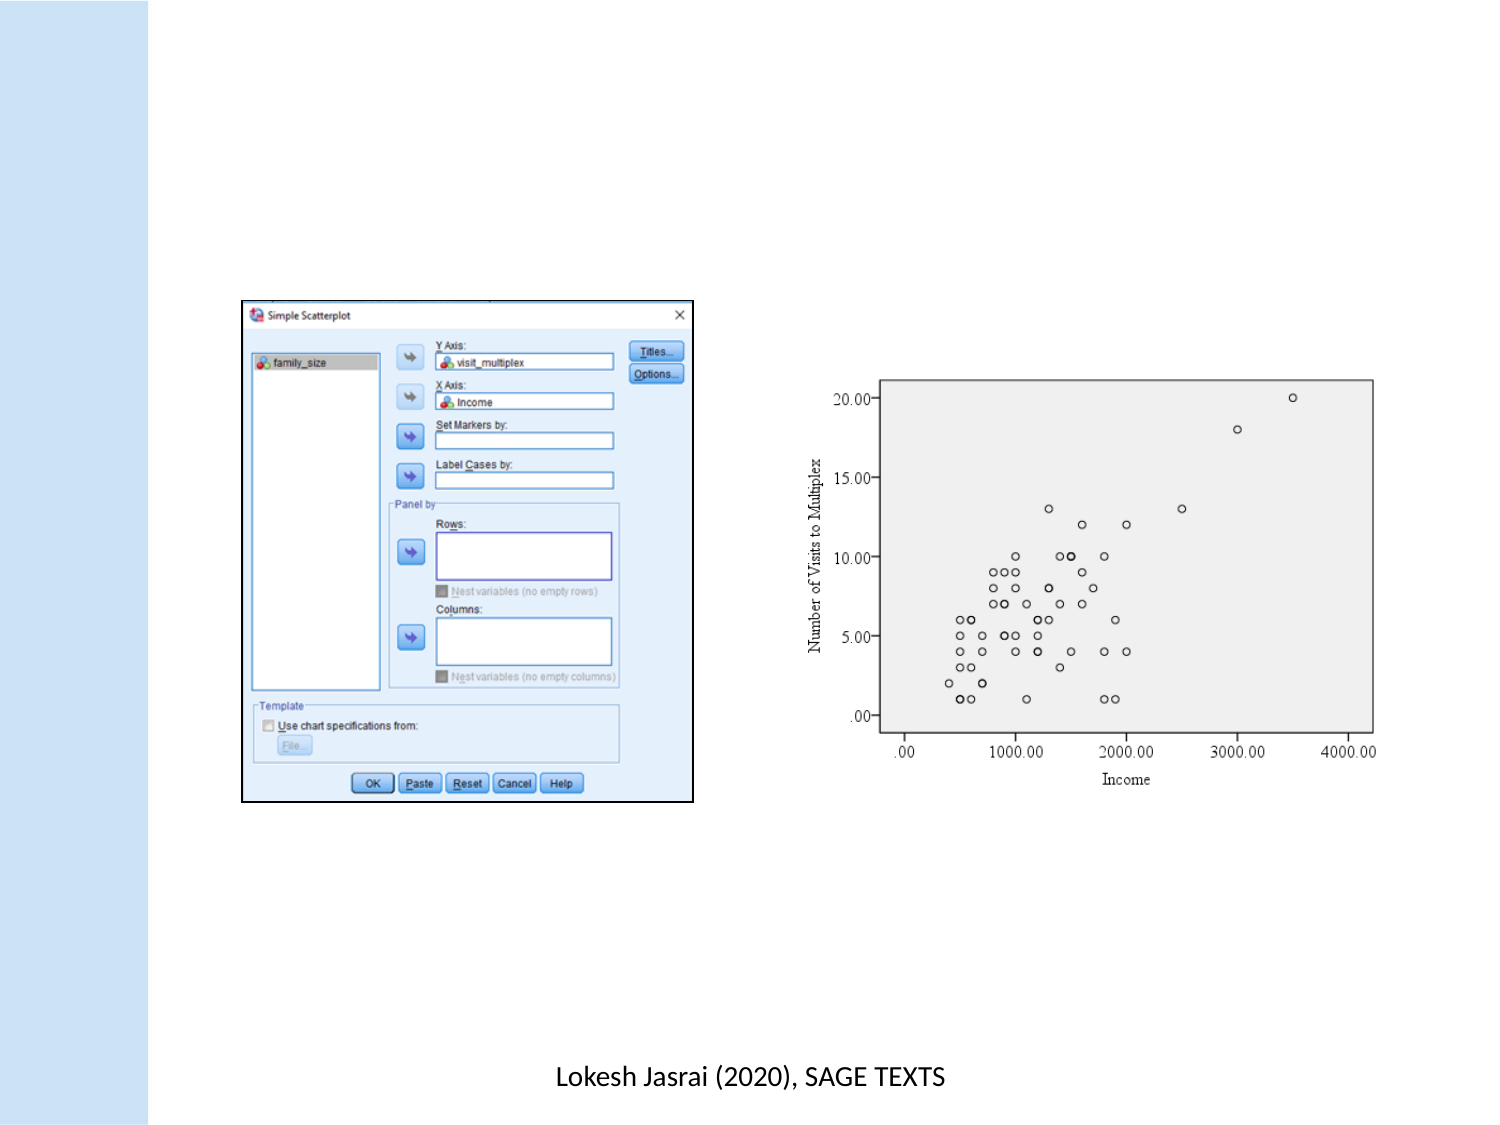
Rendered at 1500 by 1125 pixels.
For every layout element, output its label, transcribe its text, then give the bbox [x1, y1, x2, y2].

footer Lokesh Jasrai (2020), SAGE TEXTS [463, 1050, 1039, 1111]
picture [0, 0, 1500, 1125]
